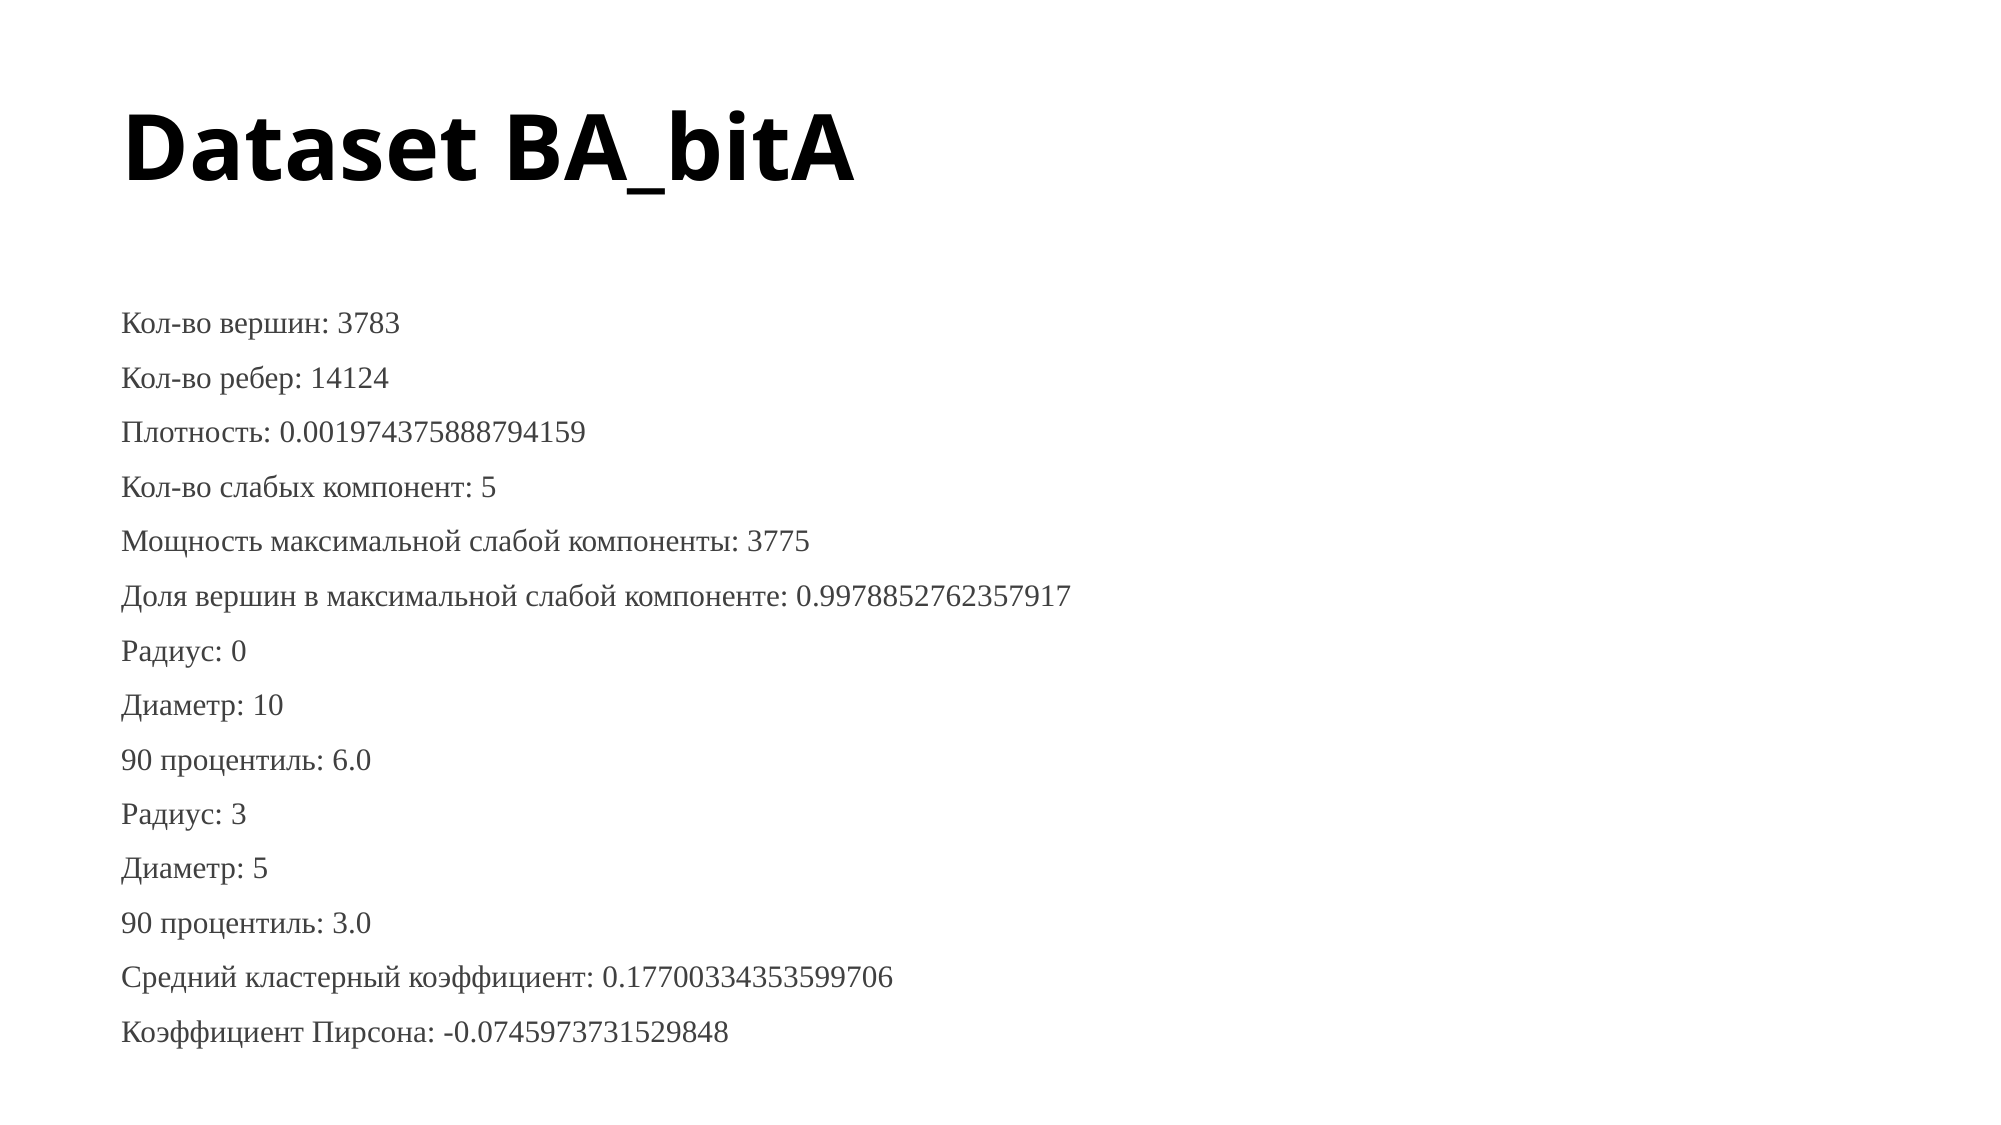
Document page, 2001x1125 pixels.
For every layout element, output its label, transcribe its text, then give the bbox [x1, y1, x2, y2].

list Кол-во вершин: 3783 Кол-во ребер: 14124 Плотность: 0.001974375888794159 Кол-во слабых компонент: 5 Мощность максимальной слабой компоненты: 3775 Доля вершин в максимальной слабой компоненте: 0.9978852762357917 Радиус: 0 Диаметр: 10 90 процентиль: 6.0 Радиус: 3 Диаметр: 5 90 процентиль: 3.0 Средний кластерный коэффициент: 0.17700334353599706 Коэффициент Пирсона: -0.0745973731529848 [106, 299, 1961, 1076]
title Dataset BA_bitA [106, 42, 1832, 260]
